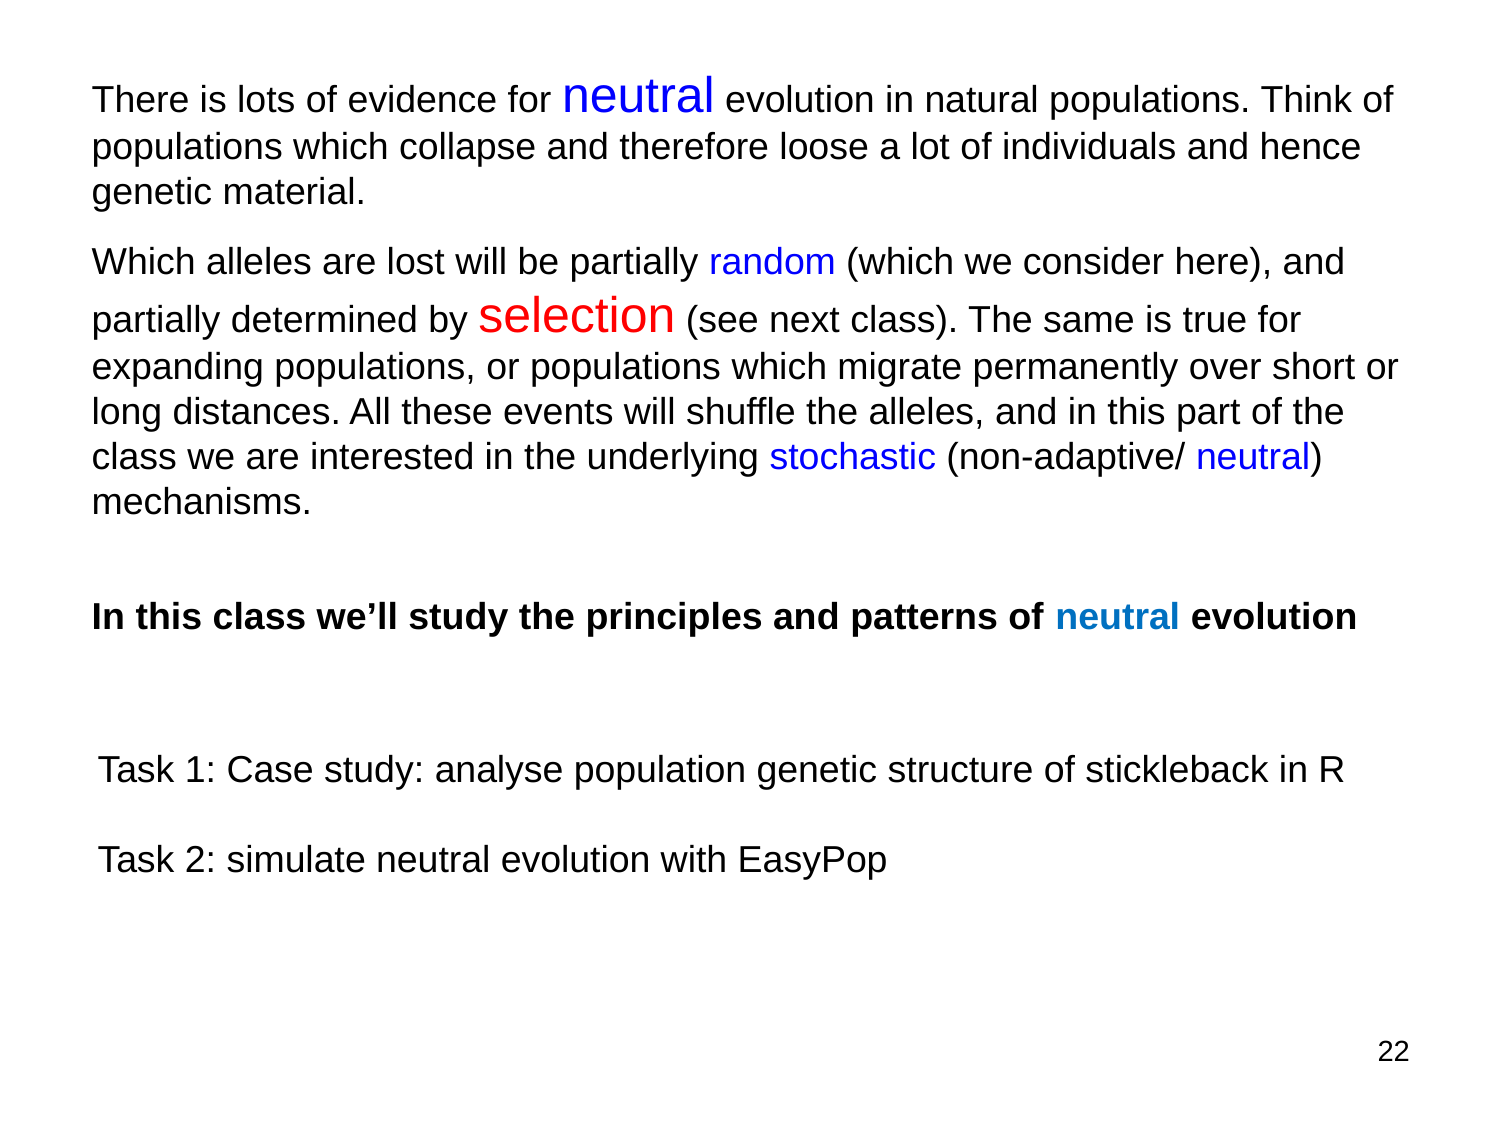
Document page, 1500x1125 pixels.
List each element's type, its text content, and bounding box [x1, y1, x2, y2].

slide_number 22 [1074, 1024, 1426, 1103]
text_box There is lots of evidence for neutral evolution in natural populations. Think of populations which collapse and therefore loose a lot of individuals and hence genetic material. Which alleles are lost will be partially random (which we consider here), and partially determined by selection (see next class). The same is true for expanding populations, or populations which migrate permanently over short or long distances. All these events will shuffle the alleles, and in this part of the class we are interested in the underlying stochastic (non-adaptive/ neutral) mechanisms. In this class we’ll study the principles and patterns of neutral evolution [76, 54, 1436, 645]
text_box Task 1: Case study: analyse population genetic structure of stickleback in R Task 2: simulate neutral evolution with EasyPop [82, 647, 1400, 887]
